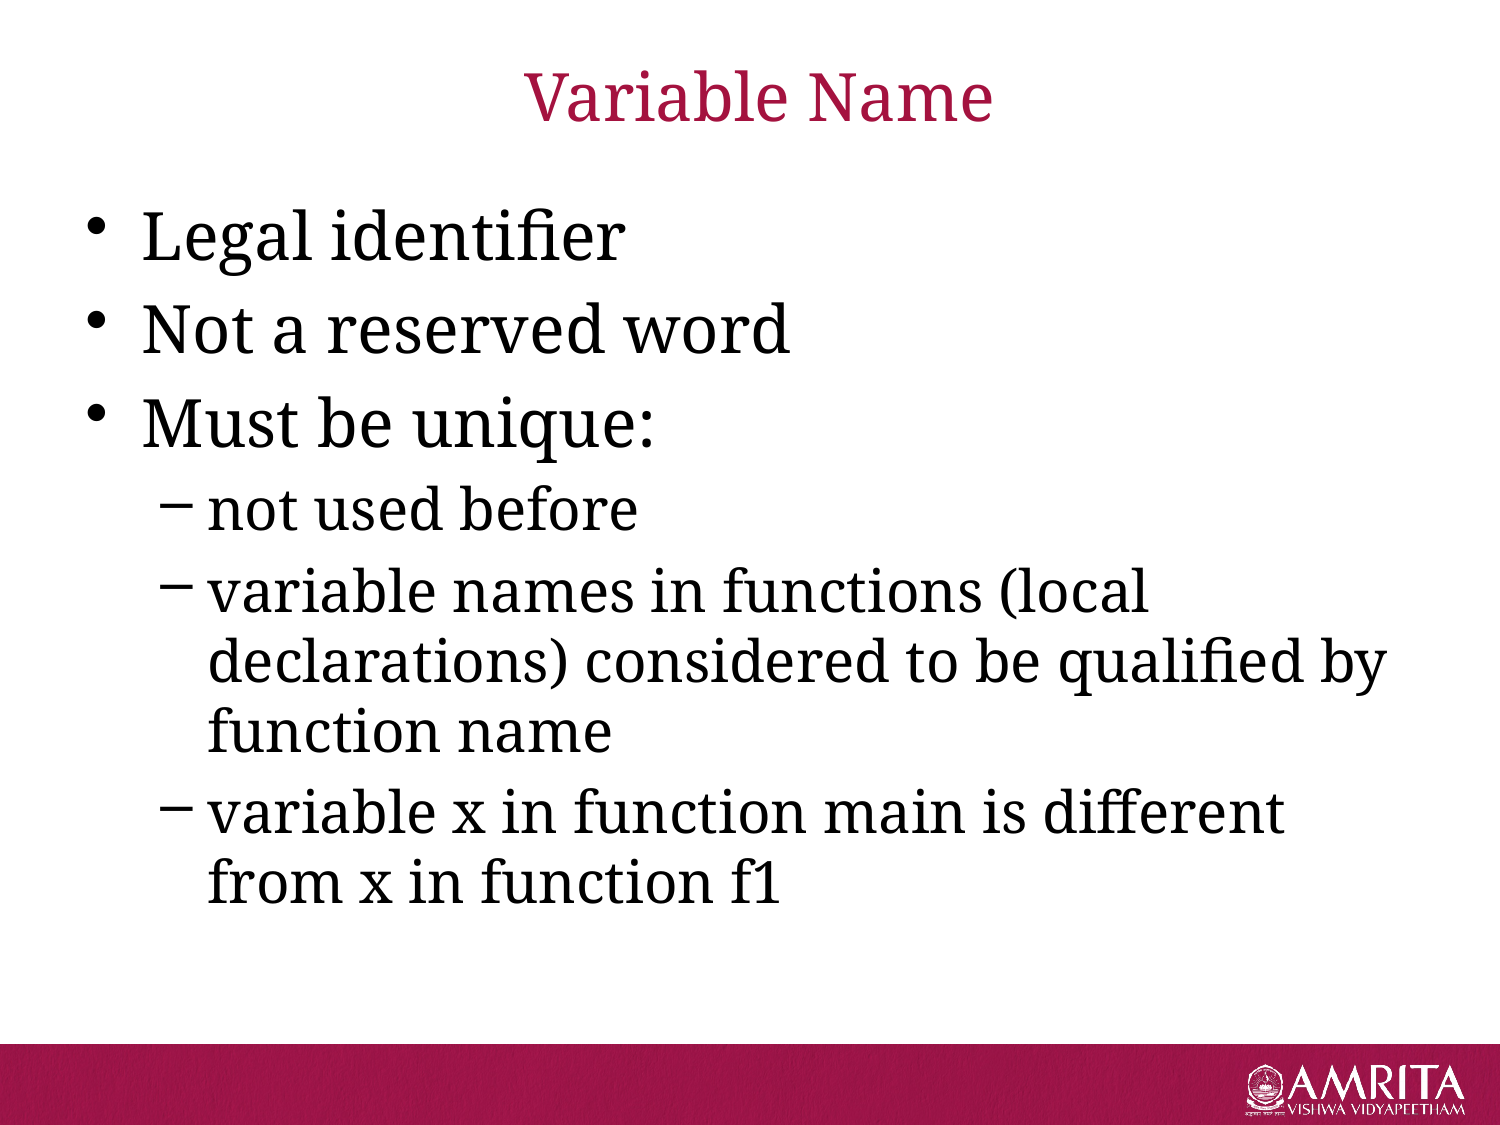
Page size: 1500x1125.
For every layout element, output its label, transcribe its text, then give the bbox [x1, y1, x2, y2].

list Legal identifier Not a reserved word Must be unique: not used before variable names in functions (local declarations) considered to be qualified by function name variable x in function main is different from x in function f1 [70, 186, 1450, 992]
title Variable Name [70, 57, 1450, 134]
picture [0, 1044, 1500, 1125]
